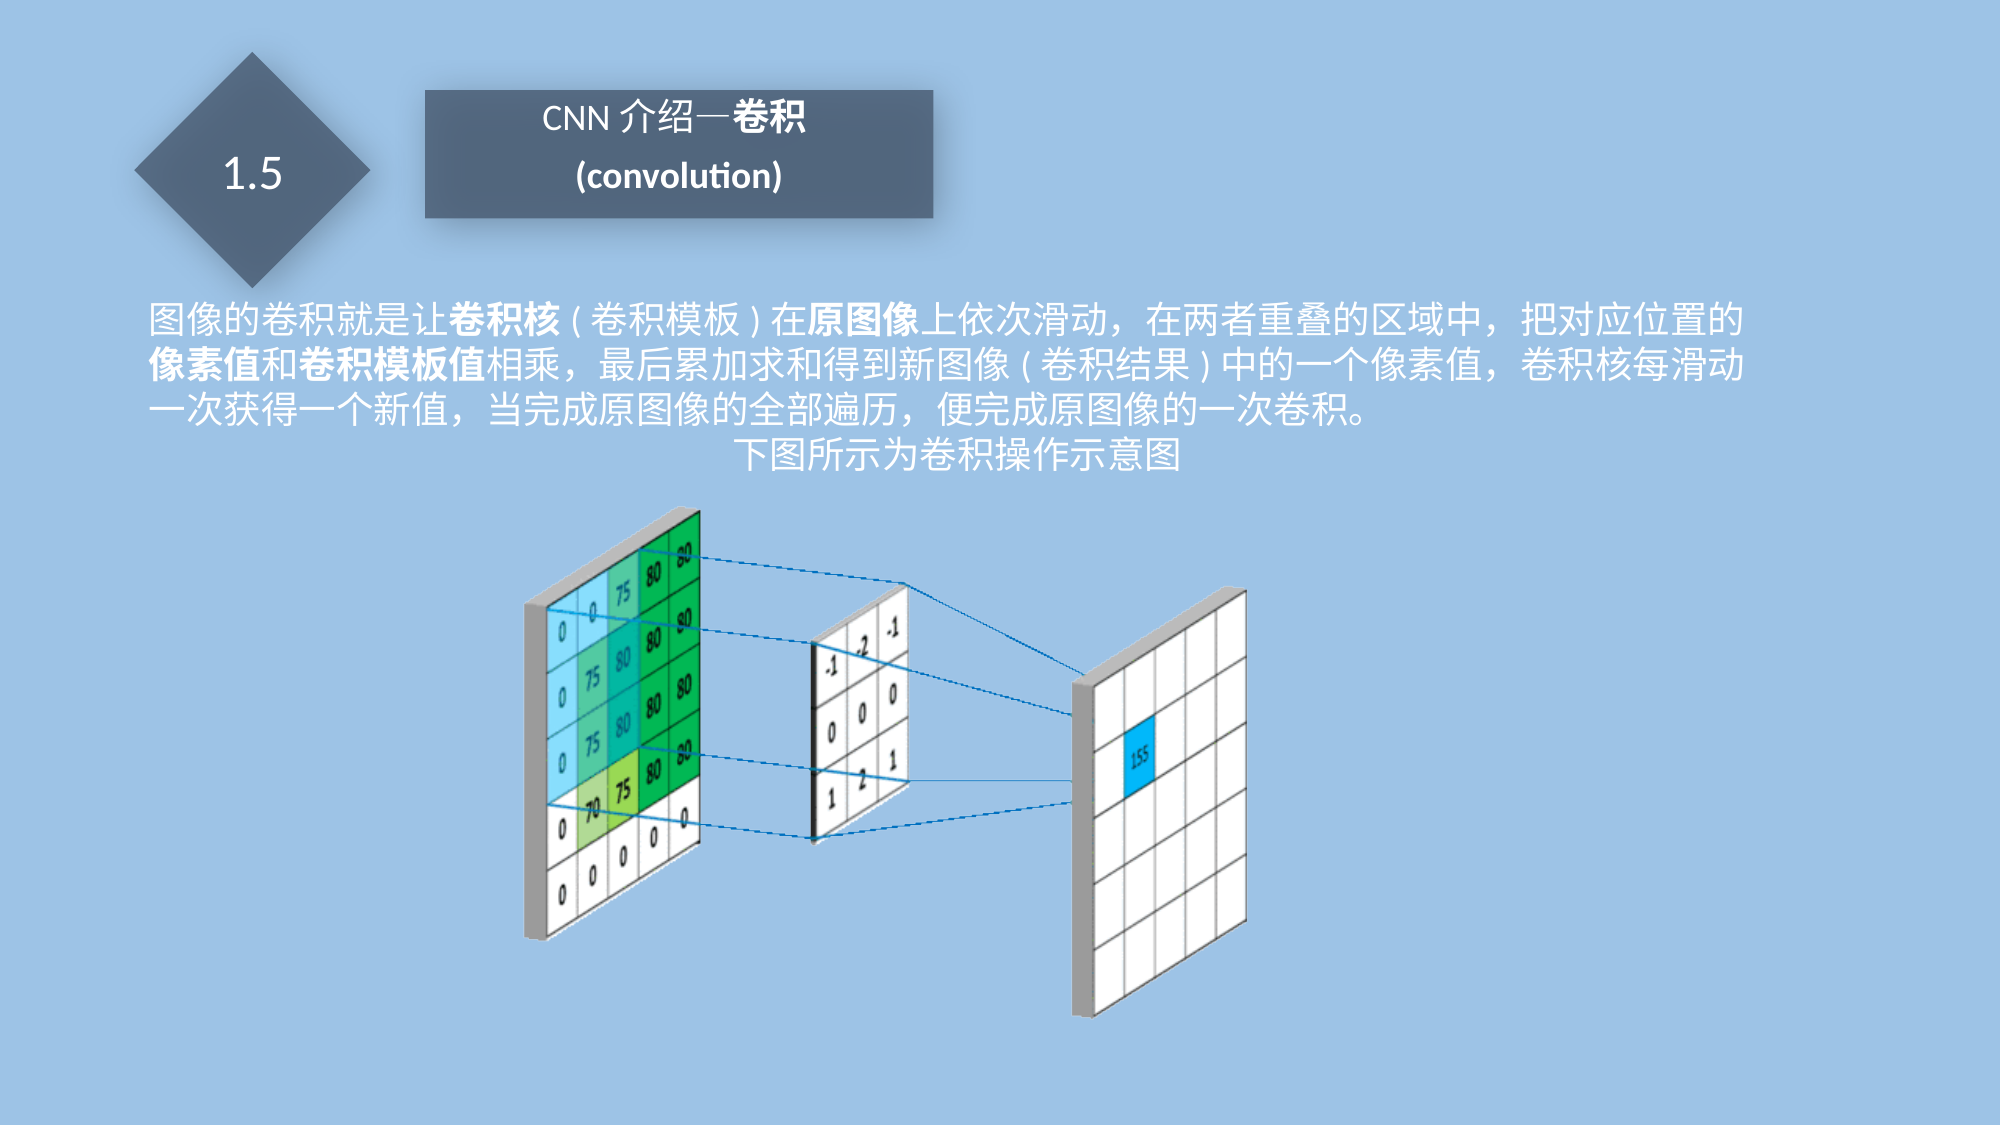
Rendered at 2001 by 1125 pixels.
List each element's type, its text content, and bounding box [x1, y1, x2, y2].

picture [496, 487, 1274, 1035]
text_box 1.5 [132, 50, 372, 288]
text_box CNN介绍—卷积(convolution) [424, 89, 934, 219]
text_box 图像的卷积就是让卷积核(卷积模板)在原图像上依次滑动，在两者重叠的区域中，把对应位置的像素值和卷积模板值相乘，最后累加求和得到新图像(卷积结果)中的一个像素值，卷积核每滑动一次获得一个新值，当完成原图像的全部遍历，便完成原图像的一次卷积。 下图所示为卷积操作示意图 [134, 288, 1781, 483]
